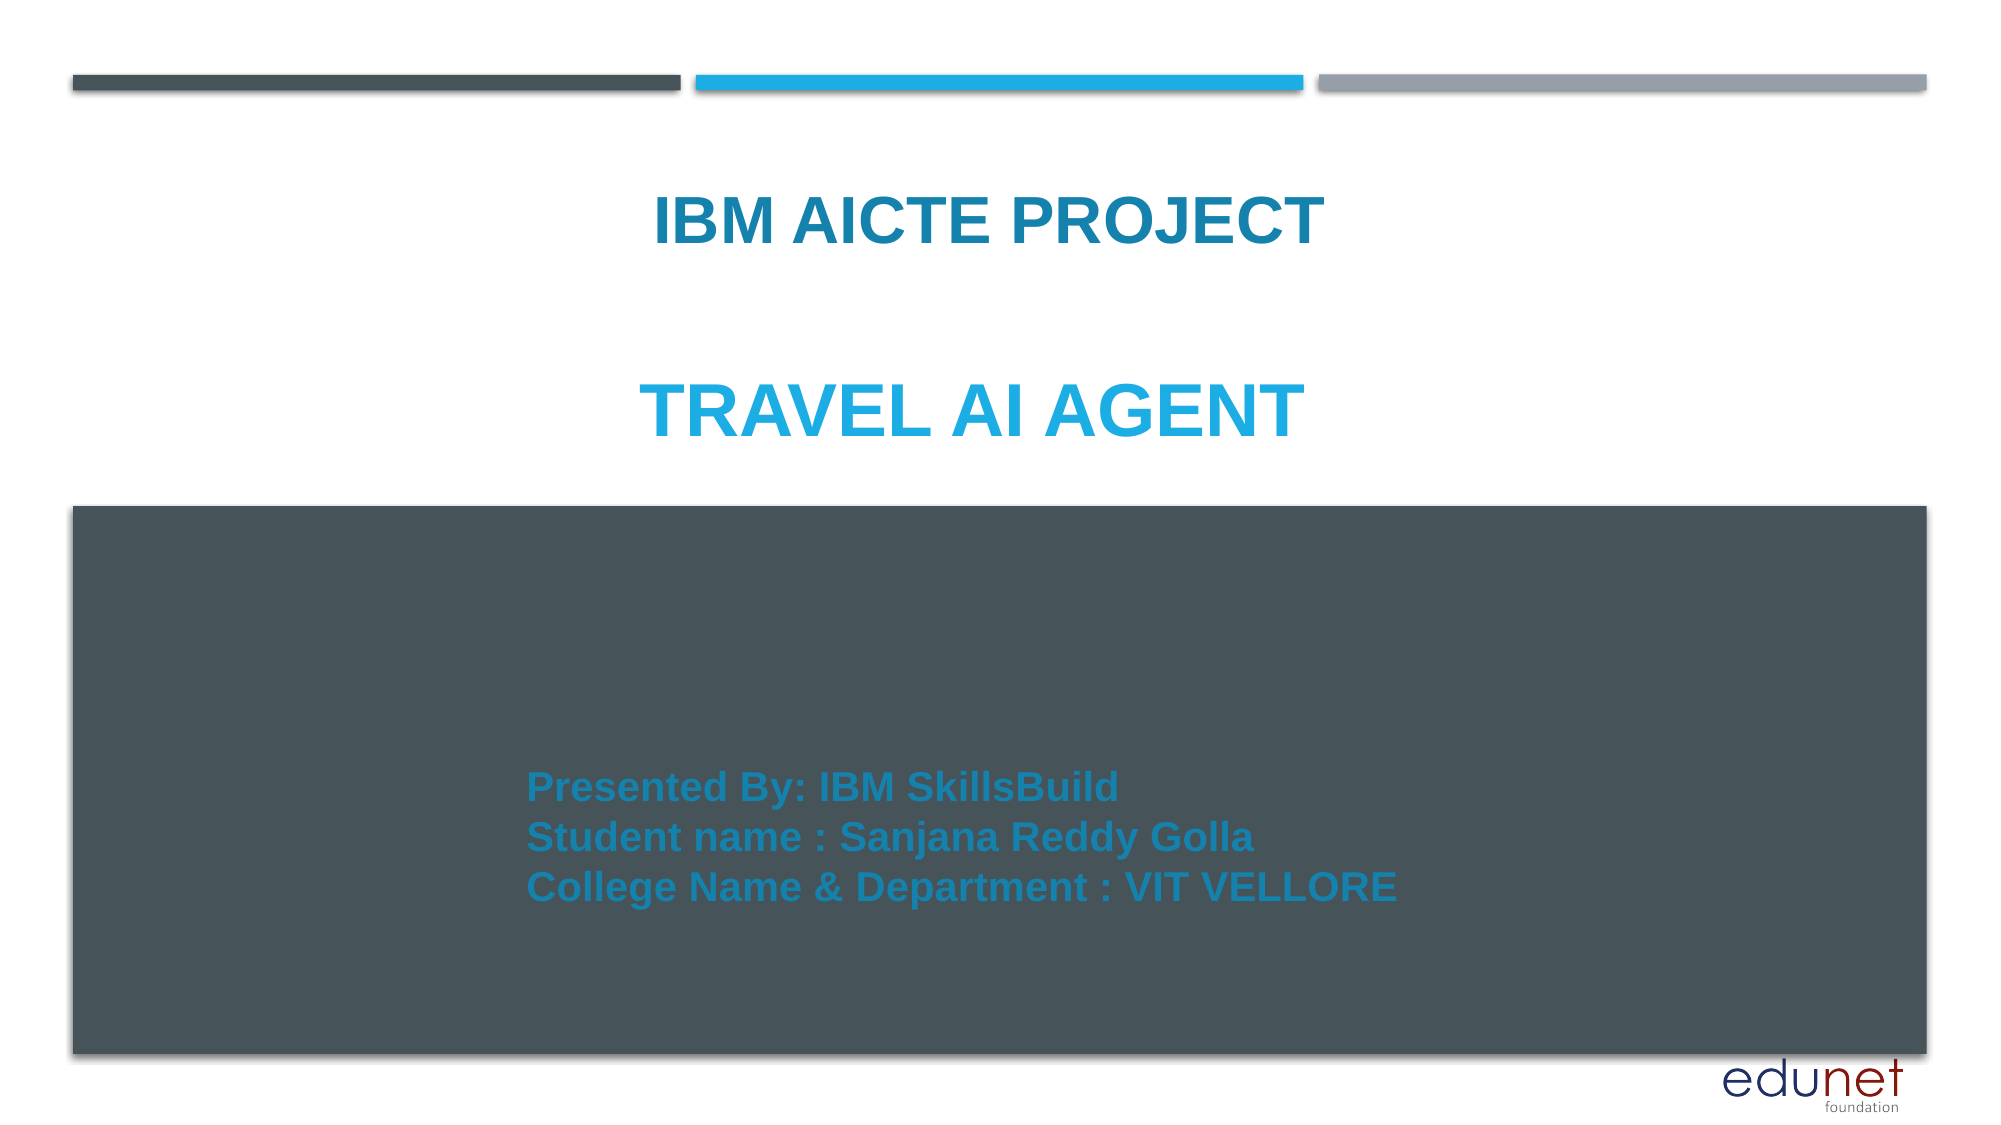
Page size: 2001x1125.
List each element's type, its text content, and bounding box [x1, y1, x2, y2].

title Travel ai agent [222, 298, 1723, 460]
picture [1719, 1056, 1905, 1116]
text_box IBM AICTE PROJECT [0, 169, 2000, 265]
text_box Presented By: IBM SkillsBuild Student name : Sanjana Reddy Golla College Name & Department : VIT VELLORE [511, 752, 1821, 968]
